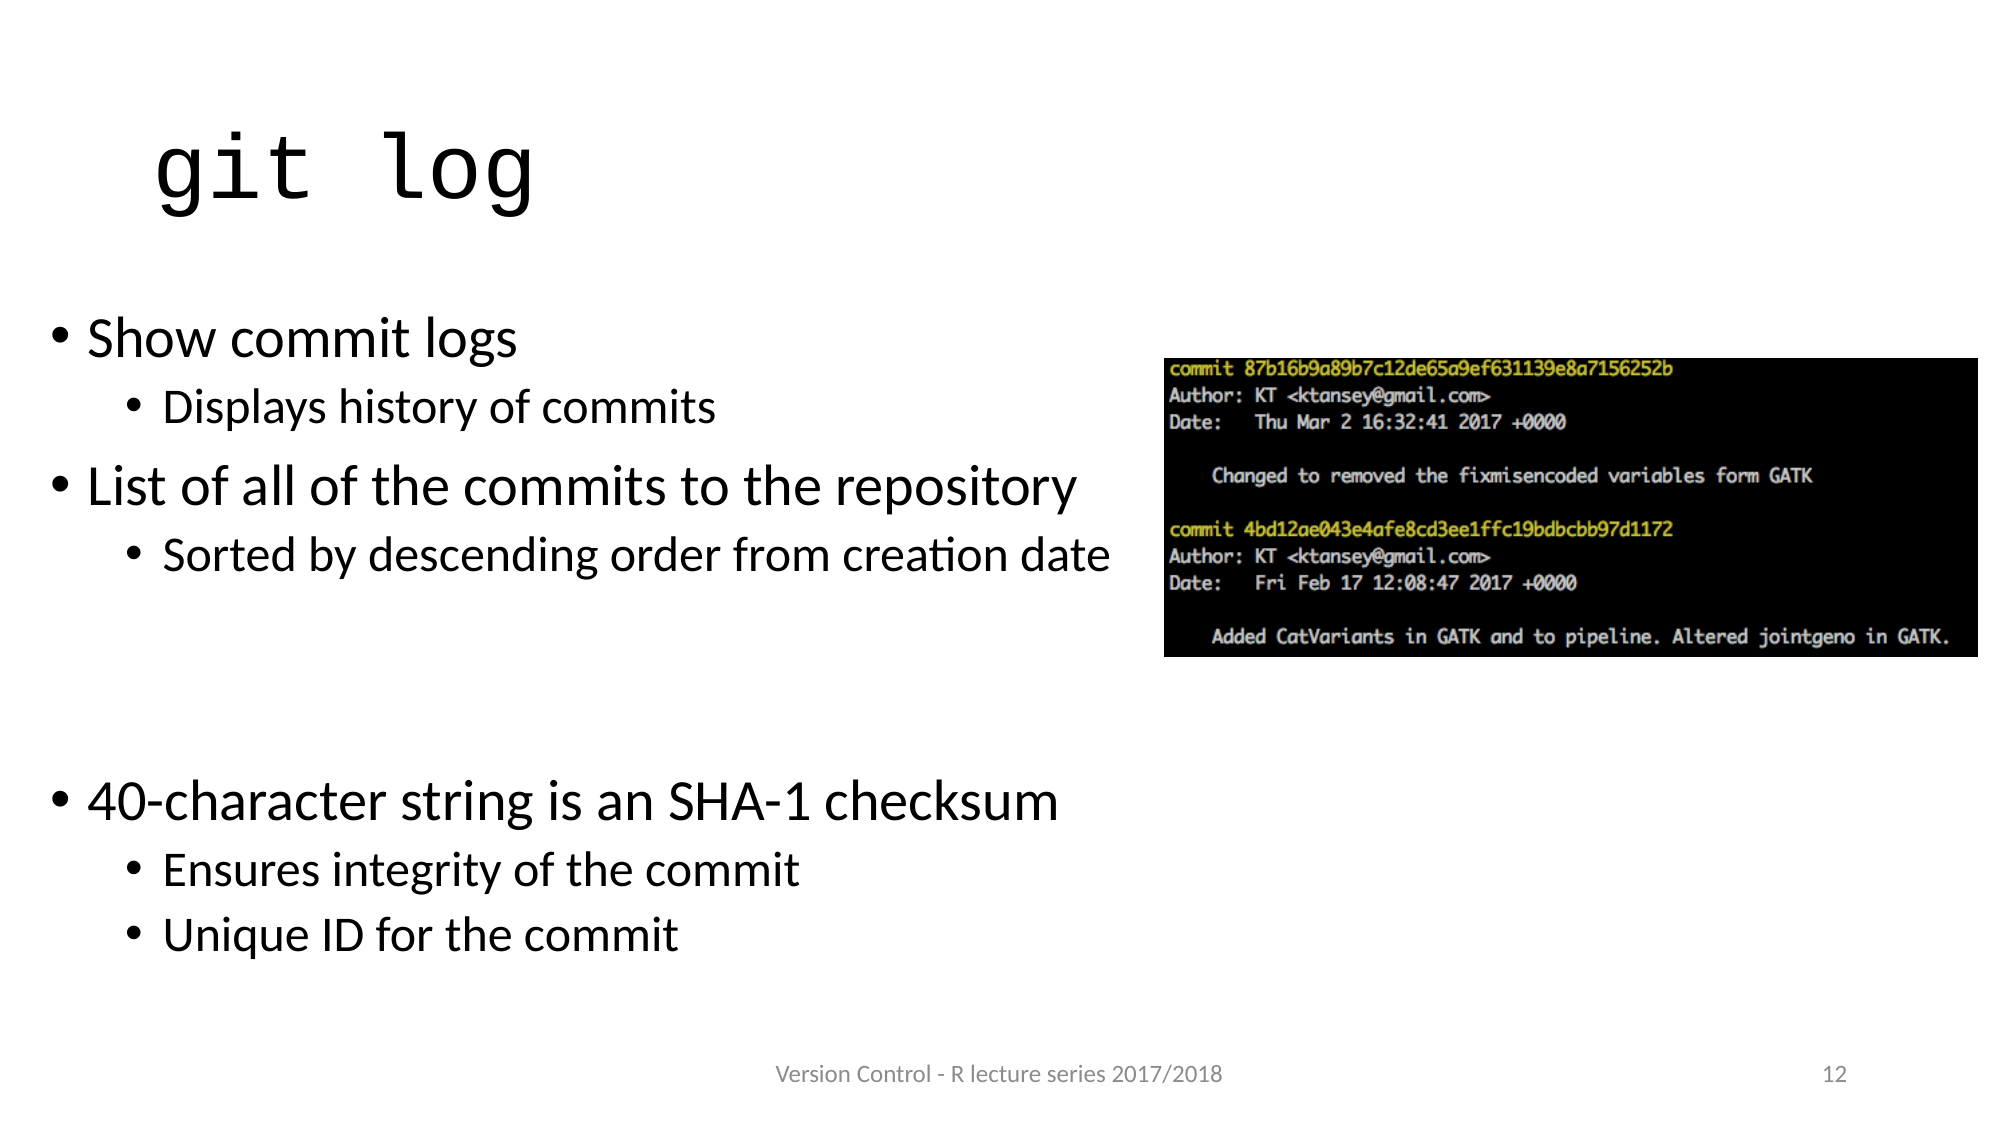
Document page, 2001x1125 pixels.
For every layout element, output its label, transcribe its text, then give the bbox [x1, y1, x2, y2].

title git log [137, 59, 1863, 278]
picture [1164, 358, 1978, 657]
list Show commit logs Displays history of commits List of all of the commits to the repository Sorted by descending order from creation date 40-character string is an SHA-1 checksum Ensures integrity of the commit Unique ID for the commit [35, 299, 1165, 1014]
slide_number 12 [1412, 1042, 1863, 1103]
footer Version Control - R lecture series 2017/2018 [662, 1042, 1338, 1103]
